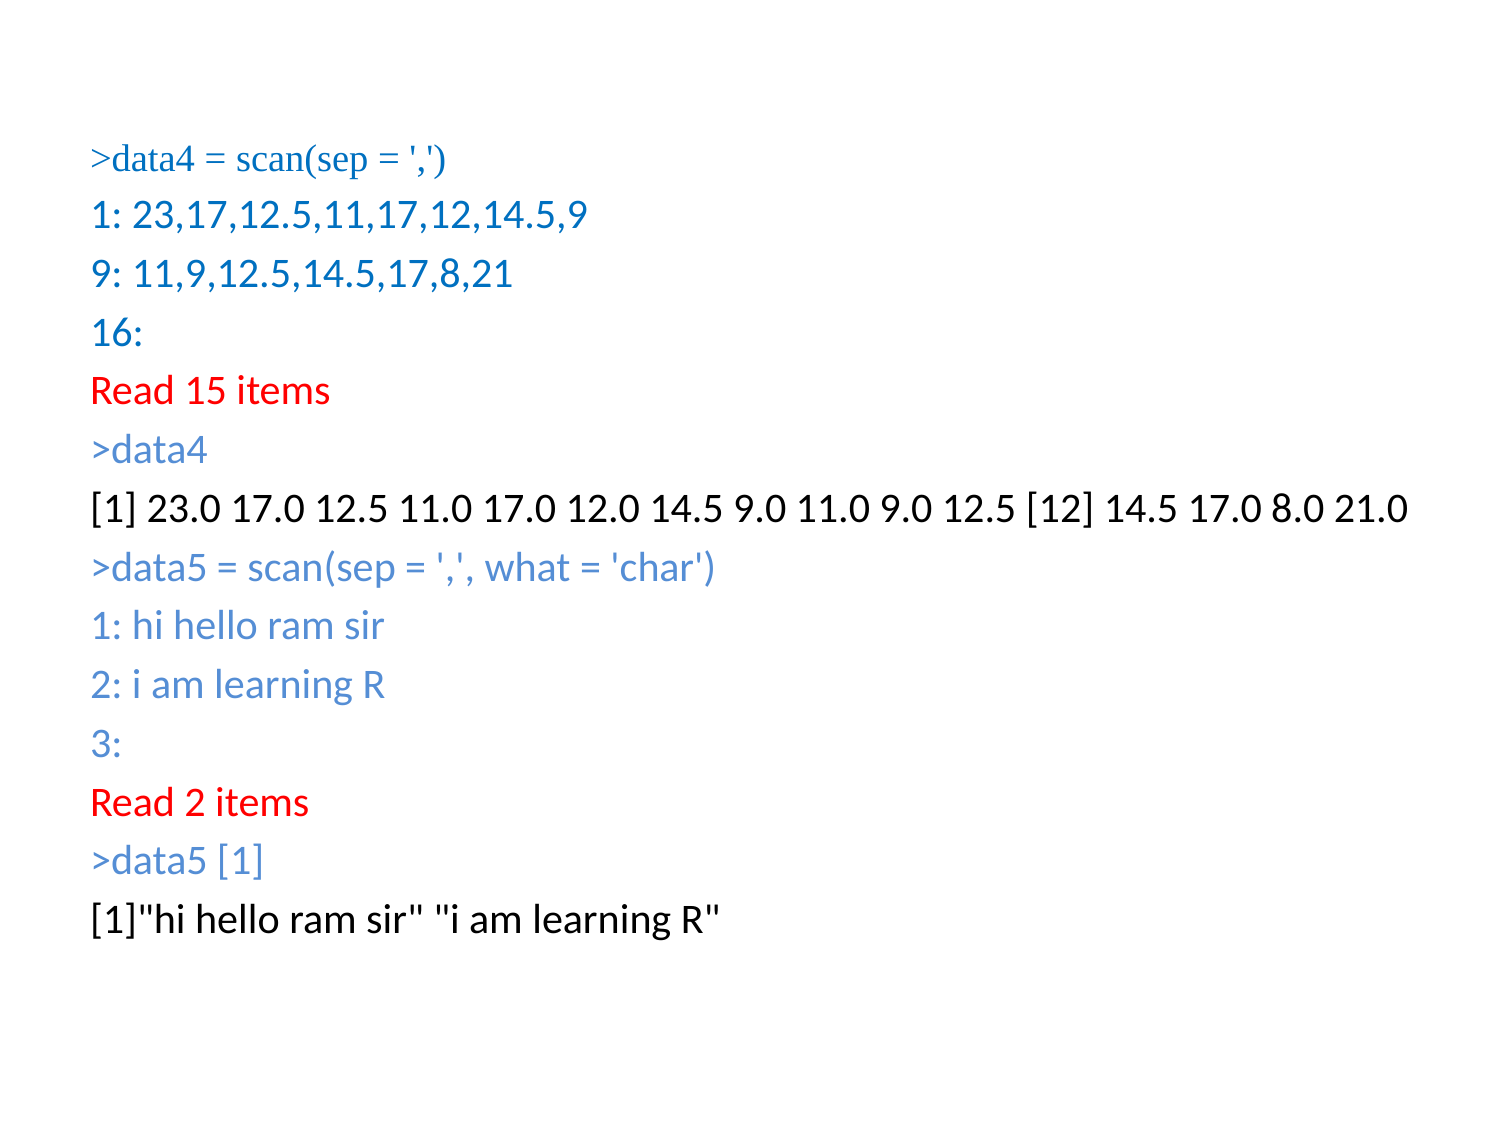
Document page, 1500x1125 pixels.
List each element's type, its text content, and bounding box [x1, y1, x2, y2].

list >data4 = scan(sep = ',') 1: 23,17,12.5,11,17,12,14.5,9 9: 11,9,12.5,14.5,17,8,21 16: Read 15 items >data4 [1] 23.0 17.0 12.5 11.0 17.0 12.0 14.5 9.0 11.0 9.0 12.5 [12] 14.5 17.0 8.0 21.0 >data5 = scan(sep = ',', what = 'char') 1: hi hello ram sir 2: i am learning R 3: Read 2 items >data5 [1] [1]"hi hello ram sir" "i am learning R" [75, 125, 1425, 1005]
